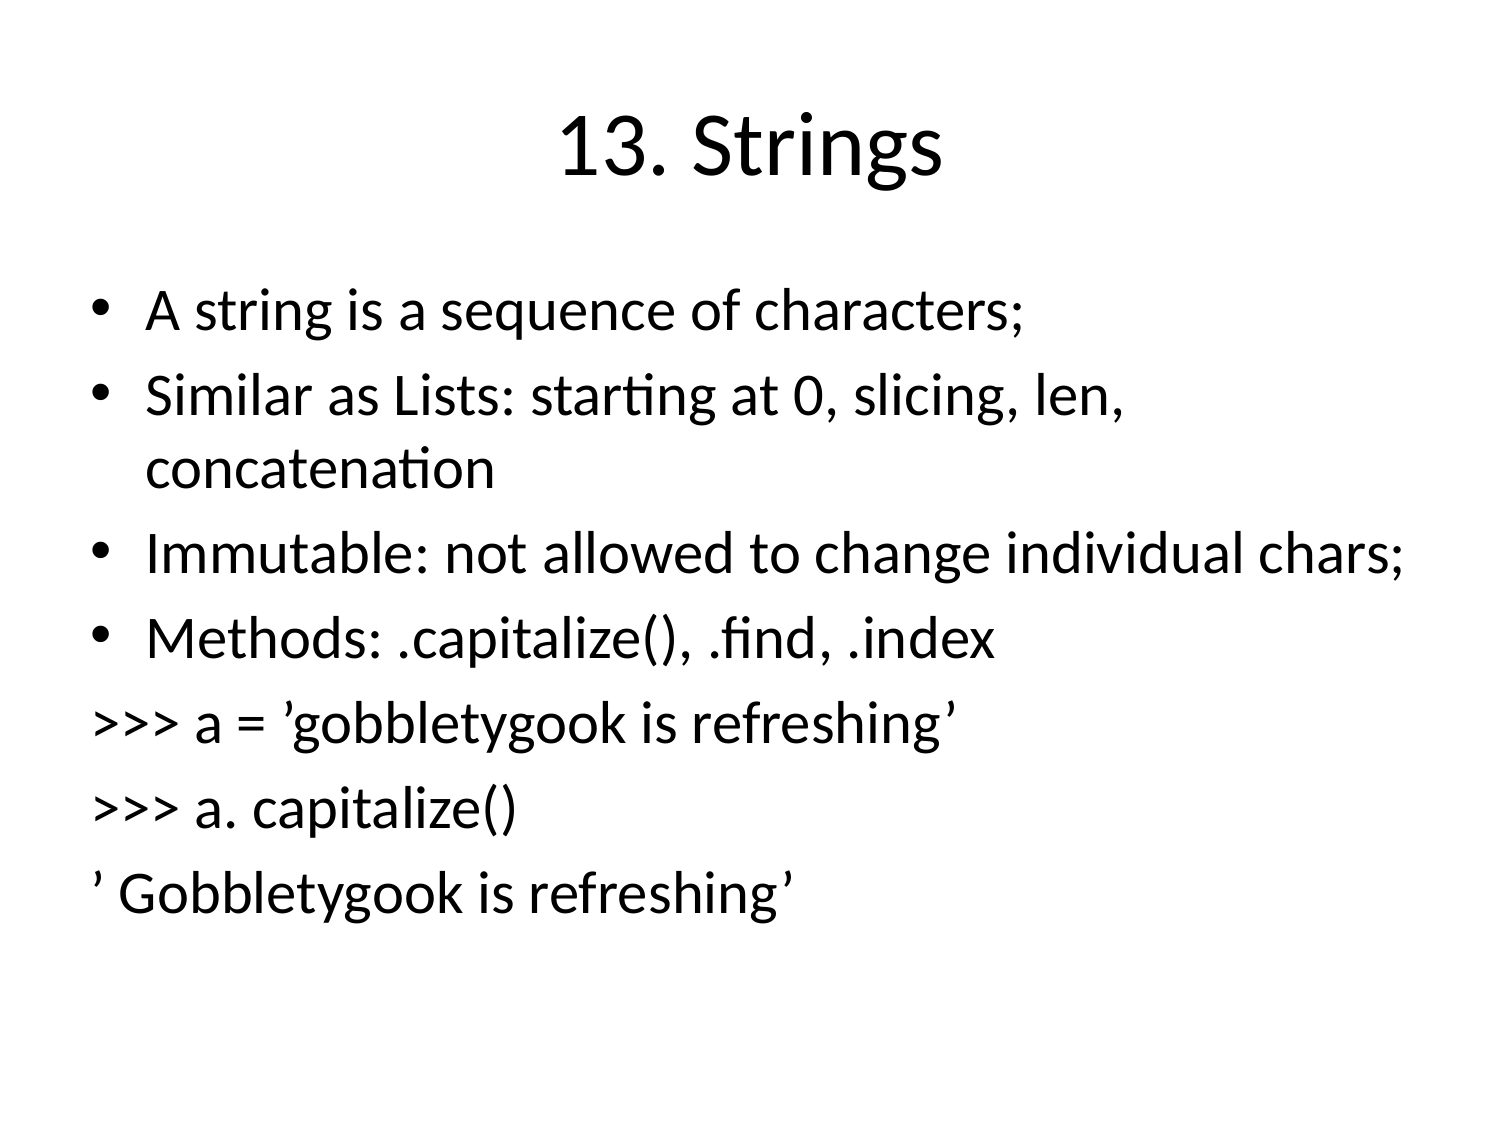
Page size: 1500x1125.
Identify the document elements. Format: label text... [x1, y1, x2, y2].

list A string is a sequence of characters; Similar as Lists: starting at 0, slicing, len, concatenation Immutable: not allowed to change individual chars; Methods: .capitalize(), .find, .index >>> a = ’gobbletygook is refreshing’ >>> a. capitalize() ’ Gobbletygook is refreshing’ [75, 262, 1425, 1005]
title 13. Strings [75, 45, 1425, 233]
